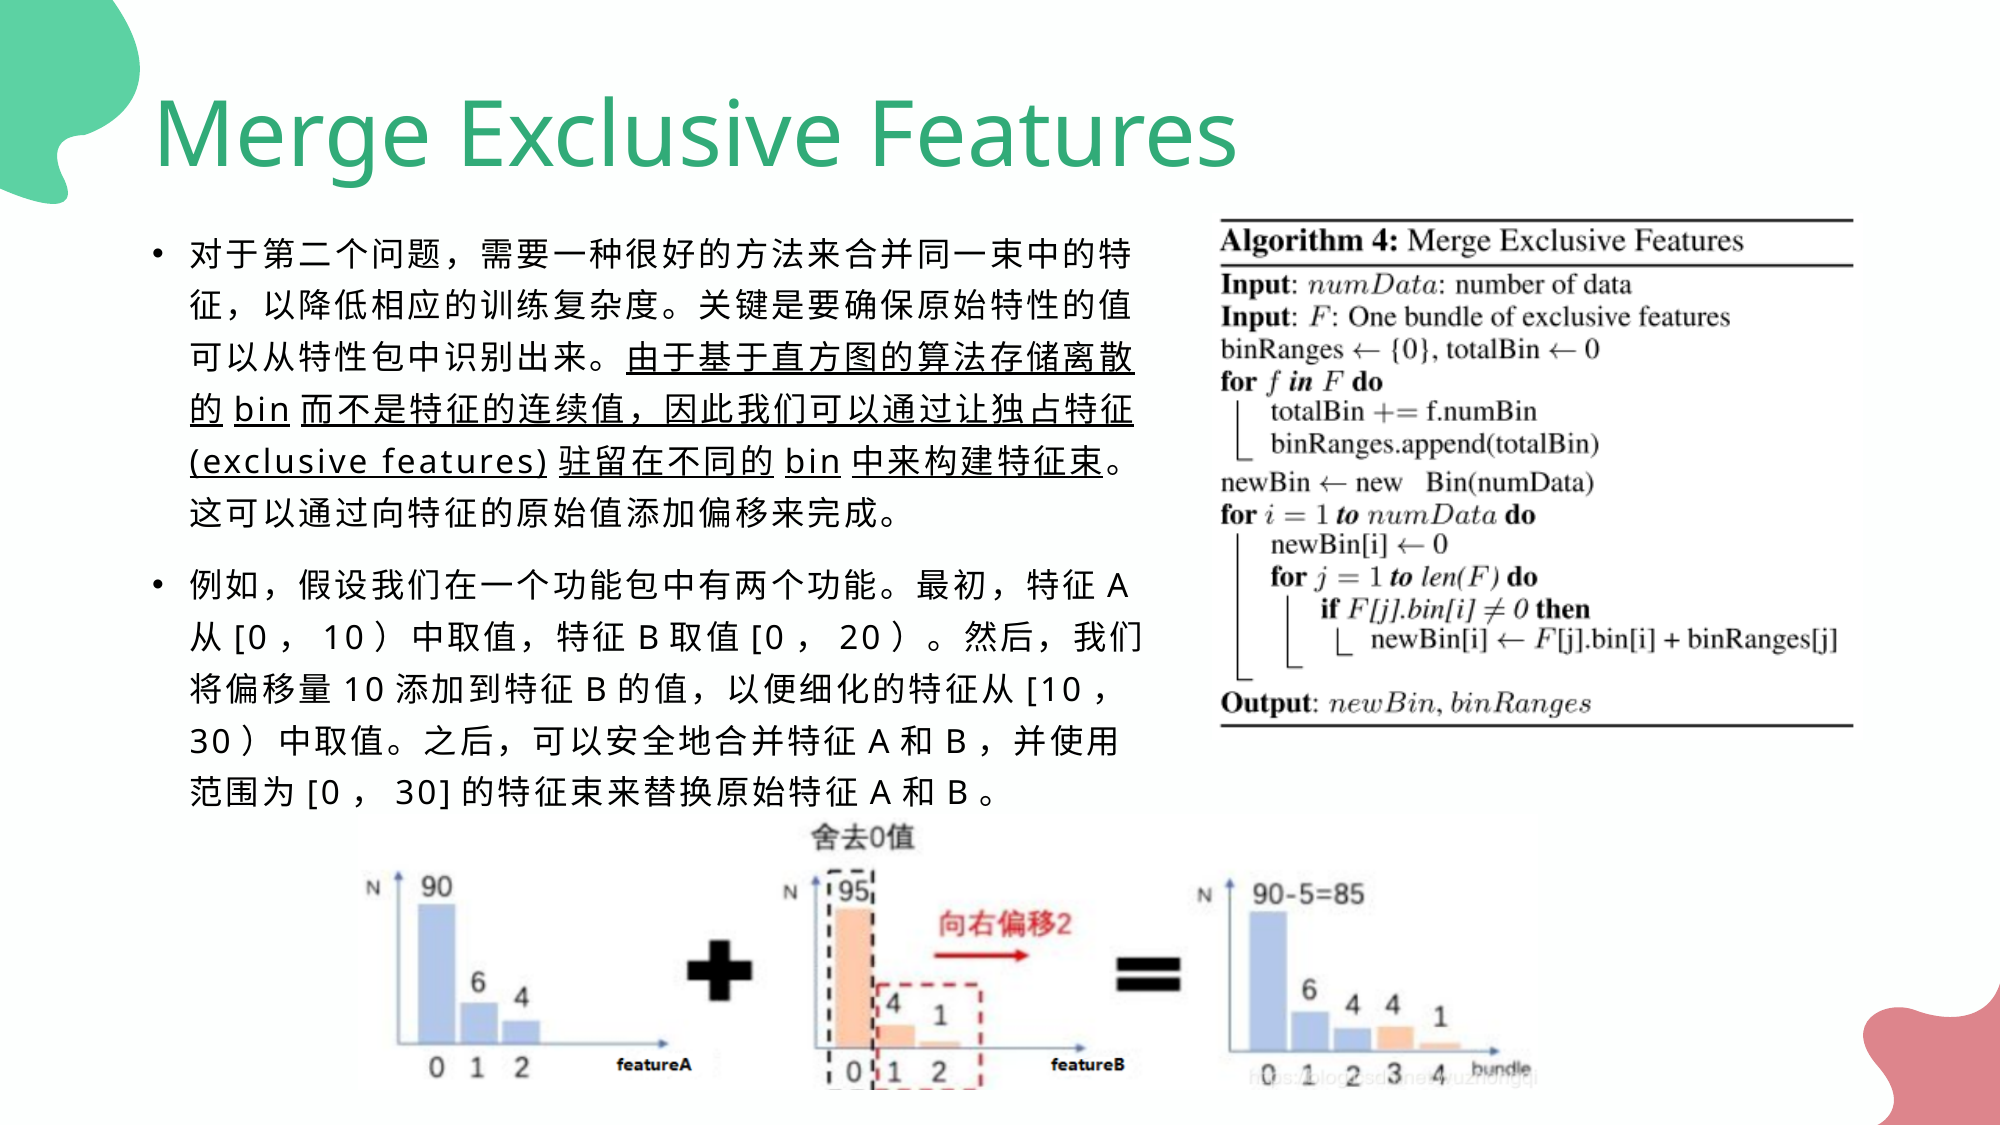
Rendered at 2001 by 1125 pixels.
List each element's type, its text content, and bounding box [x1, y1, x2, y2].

picture [1212, 213, 1863, 740]
text_box Merge Exclusive Features [137, 59, 1863, 214]
text_box [1863, 983, 2000, 1125]
text_box [0, 0, 140, 204]
picture [358, 814, 1538, 1090]
text_box 对于第二个问题，需要一种很好的方法来合并同一束中的特征，以降低相应的训练复杂度。关键是要确保原始特性的值可以从特性包中识别出来。由于基于直方图的算法存储离散的bin而不是特征的连续值，因此我们可以通过让独占特征(exclusive features)驻留在不同的bin中来构建特征束。这可以通过向特征的原始值添加偏移来完成。 例如，假设我们在一个功能包中有两个功能。最初，特征A从[0，10）中取值，特征B取值[0，20）。然后，我们将偏移量10添加到特征B的值，以便细化的特征从[10，30）中取值。之后，可以安全地合并特征A和B，并使用范围为[0，30]的特征束来替换原始特征A和B。 [137, 213, 1174, 928]
